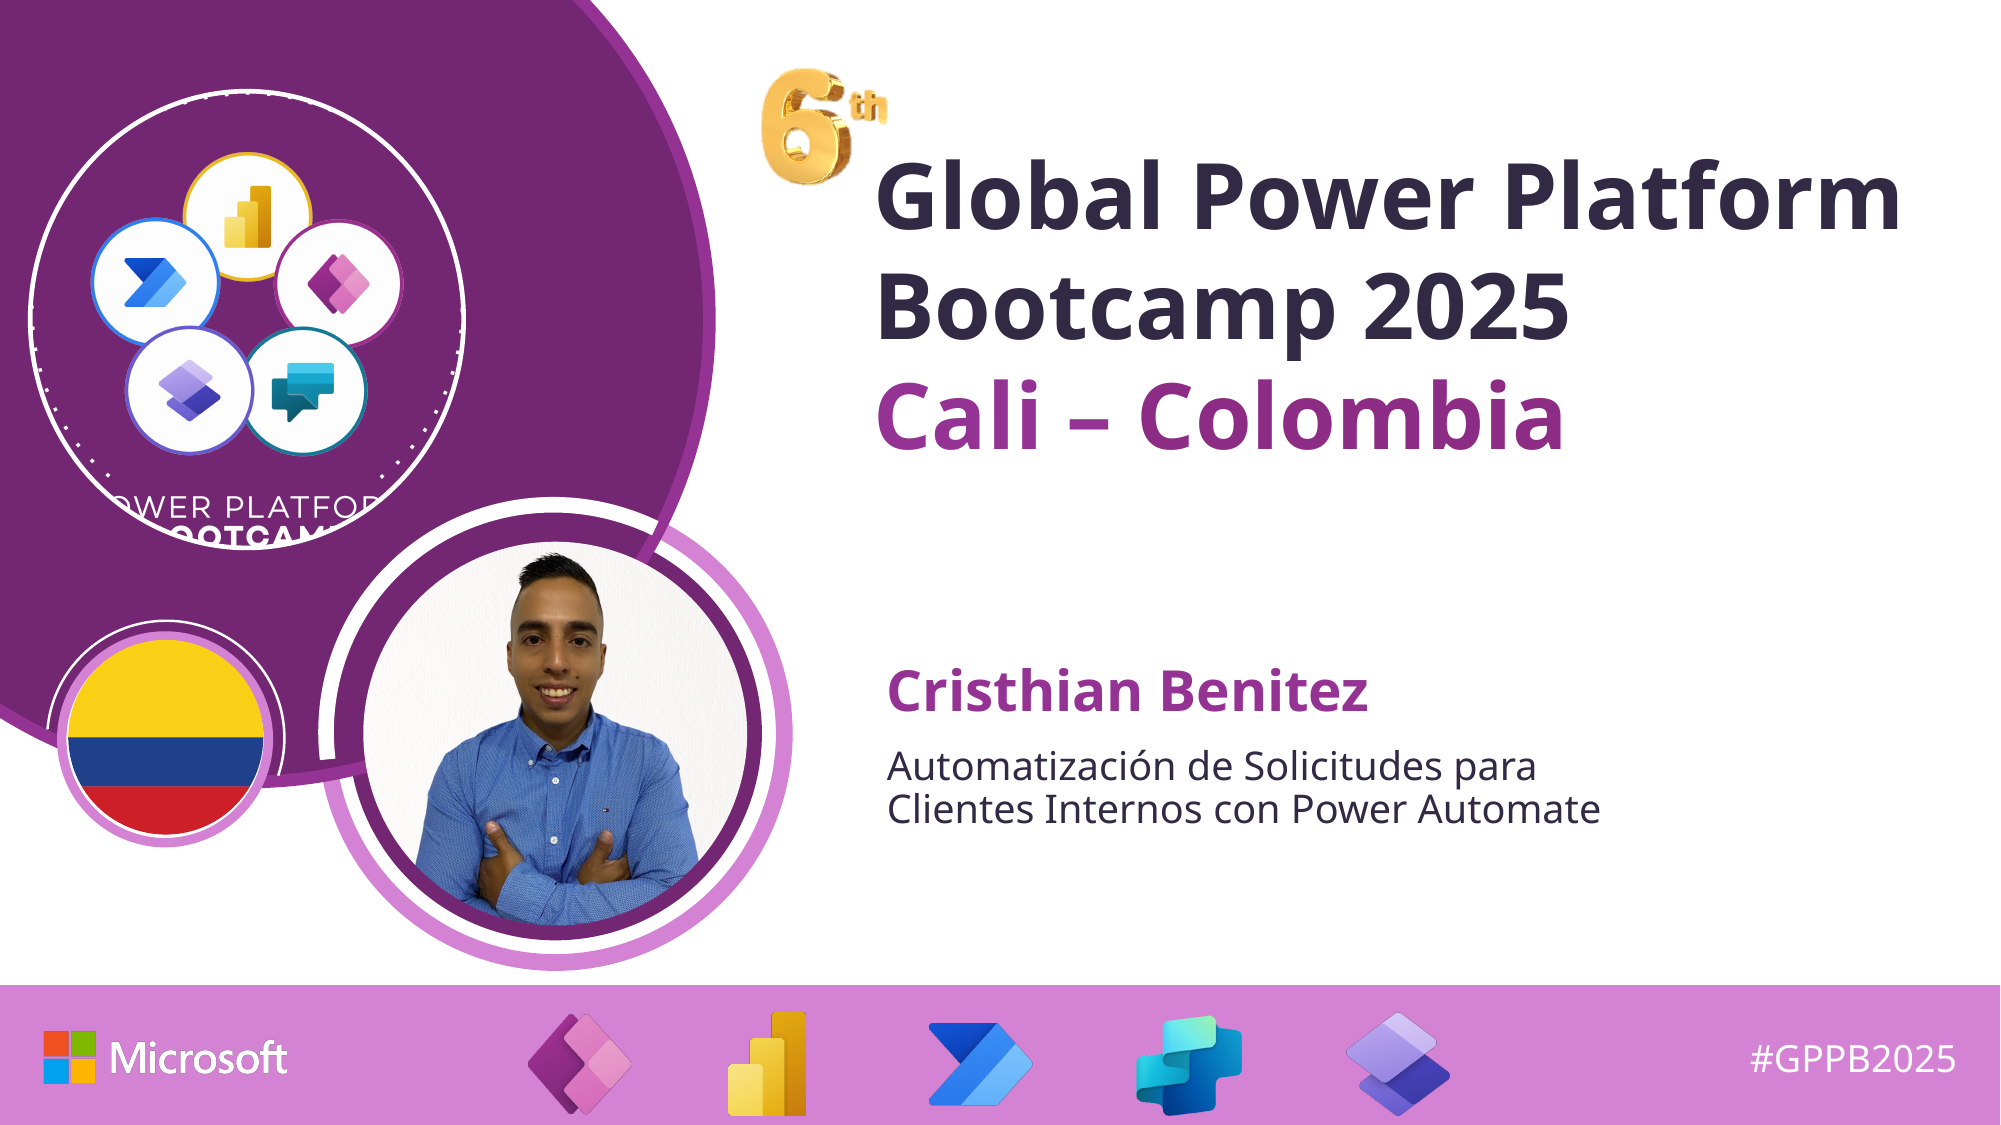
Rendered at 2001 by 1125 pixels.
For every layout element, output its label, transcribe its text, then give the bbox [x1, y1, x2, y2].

picture [1346, 1012, 1450, 1116]
subtitle Cristhian Benitez [871, 655, 1797, 732]
picture [726, 39, 932, 222]
picture [929, 1012, 1033, 1116]
list Automatización de Solicitudes para Clientes Internos con Power Automate [871, 739, 1637, 874]
picture [33, 94, 461, 545]
picture [1130, 1012, 1249, 1116]
picture [0, 979, 339, 1125]
picture [528, 1012, 631, 1116]
picture [68, 639, 264, 835]
picture [363, 541, 748, 926]
picture [715, 1012, 819, 1116]
